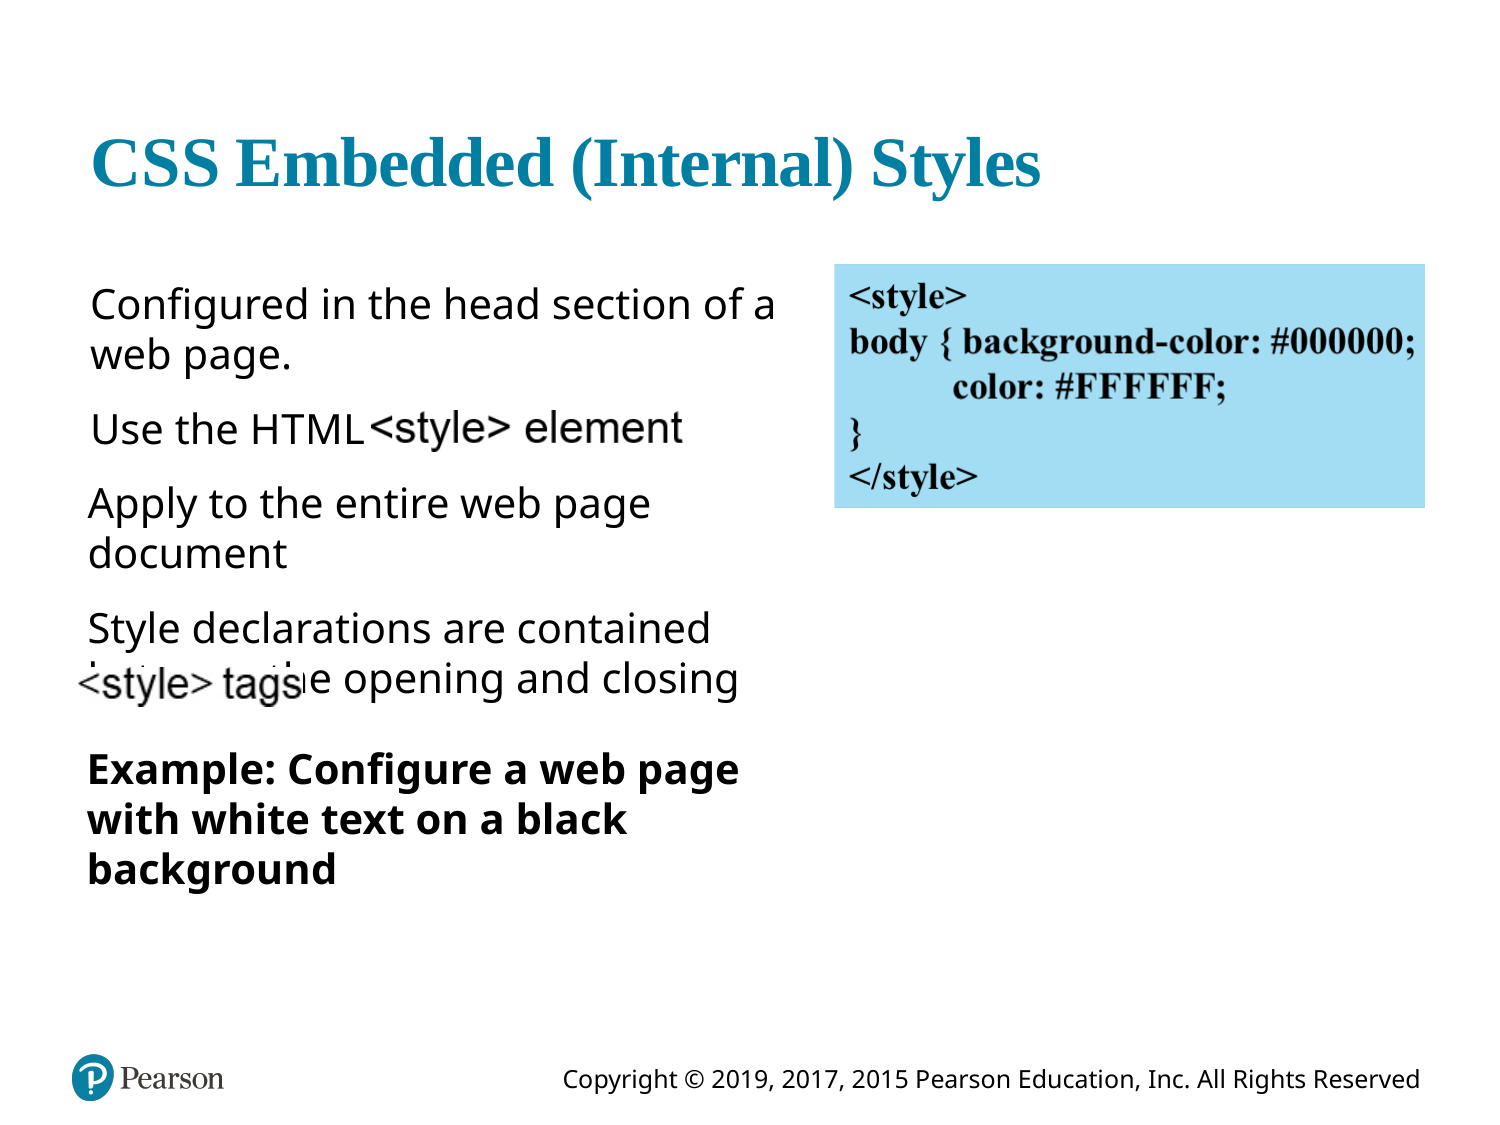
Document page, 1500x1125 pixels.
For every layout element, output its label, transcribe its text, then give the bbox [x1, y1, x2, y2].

picture [371, 410, 683, 452]
list Apply to the entire web page document Style declarations are contained between the opening and closing [72, 461, 827, 727]
picture [72, 1054, 88, 1070]
list Example: Configure a web page with white text on a black background [71, 727, 827, 845]
picture [834, 262, 1426, 510]
list Configured in the head section of a web page. Use the H T M L [75, 845, 827, 931]
picture [98, 1054, 224, 1101]
picture [80, 1063, 106, 1088]
title C S S Embedded (Internal) Styles [75, 0, 1425, 216]
list Configured in the head section of a web page. Use the H T M L [75, 262, 827, 461]
picture [72, 1087, 83, 1101]
picture [78, 667, 303, 707]
